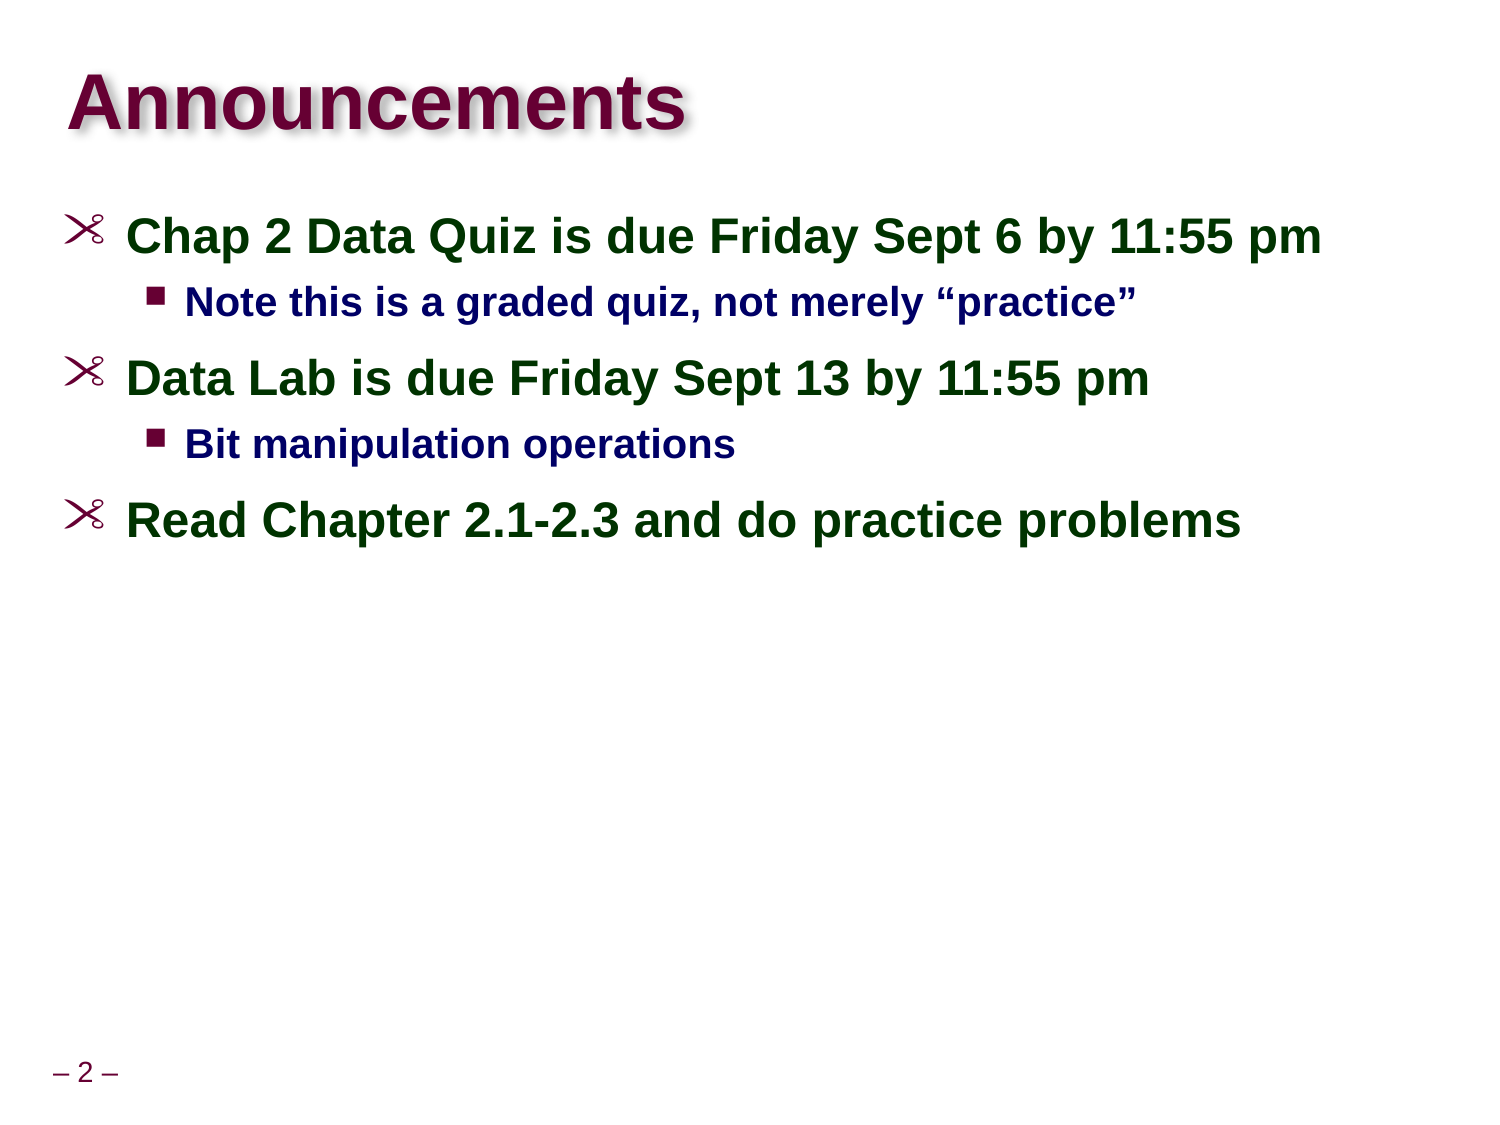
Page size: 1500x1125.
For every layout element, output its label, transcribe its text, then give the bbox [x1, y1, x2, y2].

title Announcements [66, 40, 1497, 169]
list Chap 2 Data Quiz is due Friday Sept 6 by 11:55 pm Note this is a graded quiz, not merely “practice” Data Lab is due Friday Sept 13 by 11:55 pm Bit manipulation operations Read Chapter 2.1-2.3 and do practice problems [47, 199, 1411, 1058]
